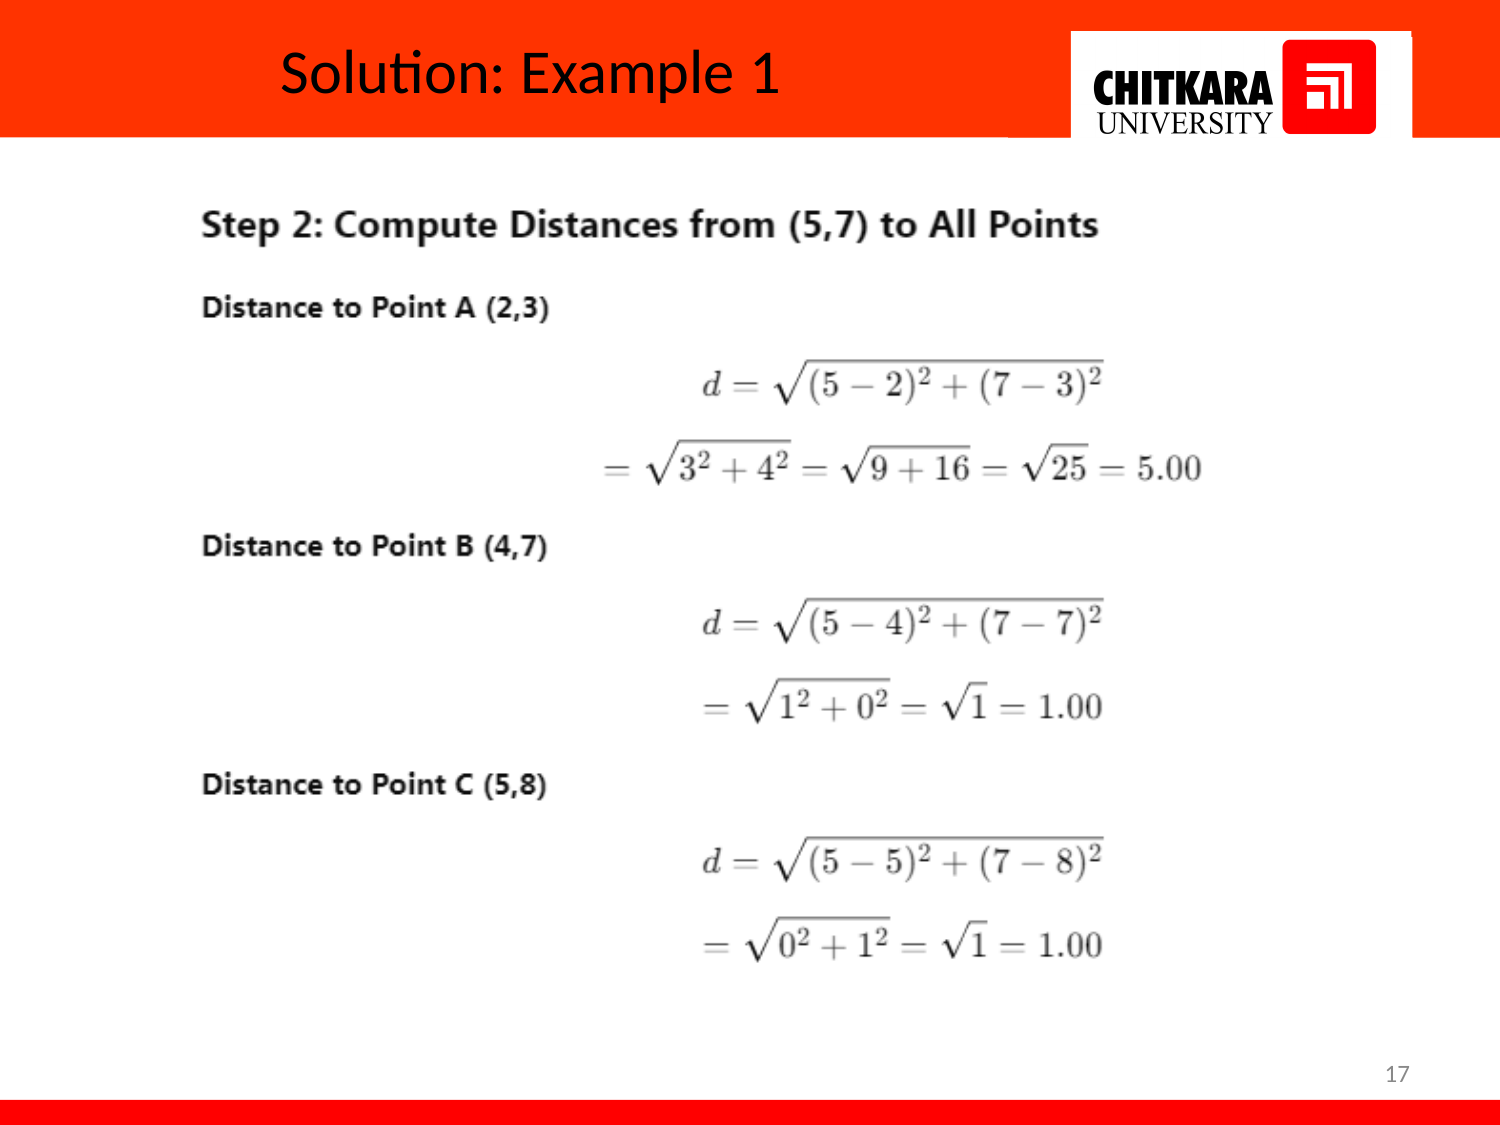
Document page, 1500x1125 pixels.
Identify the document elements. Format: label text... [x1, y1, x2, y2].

title Solution: Example 1 [0, 0, 1063, 138]
picture [1074, 37, 1391, 138]
slide_number 17 [1074, 1042, 1425, 1103]
picture [169, 192, 1291, 980]
